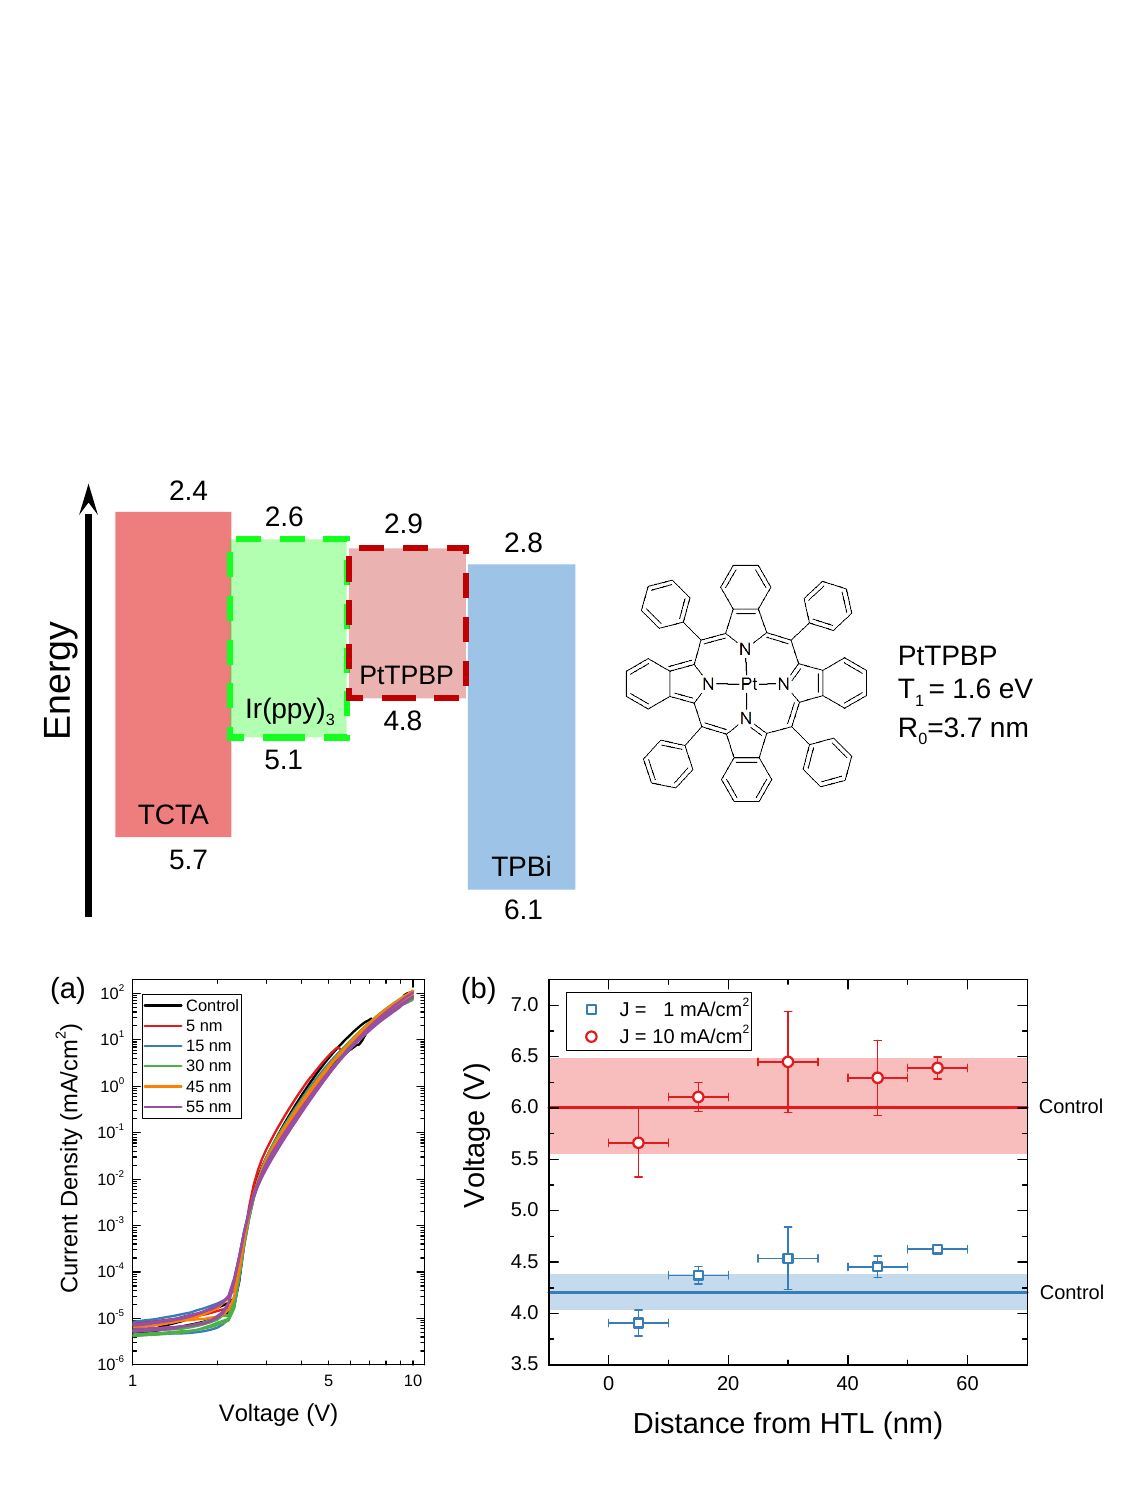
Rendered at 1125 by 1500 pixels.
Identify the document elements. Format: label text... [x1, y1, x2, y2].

text_box TCTA [114, 511, 232, 838]
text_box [25, 917, 423, 1455]
text_box TPBi [467, 563, 576, 891]
text_box 2.9 [369, 498, 447, 547]
text_box Ir(ppy)3 [230, 683, 350, 737]
text_box PtTPBP T1 = 1.6 eV R0=3.7 nm [883, 629, 1049, 755]
text_box 5.7 [154, 834, 228, 883]
text_box [229, 539, 347, 738]
text_box [348, 548, 466, 650]
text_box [423, 917, 1125, 1455]
text_box 5.1 [249, 737, 327, 783]
picture [618, 557, 874, 809]
text_box 2.8 [489, 516, 558, 566]
text_box 2.4 [154, 464, 228, 513]
text_box PtTPBP [344, 650, 484, 698]
text_box Energy [25, 606, 85, 755]
text_box 2.6 [250, 490, 327, 540]
text_box 4.8 [368, 698, 446, 744]
text_box 6.1 [489, 883, 558, 917]
